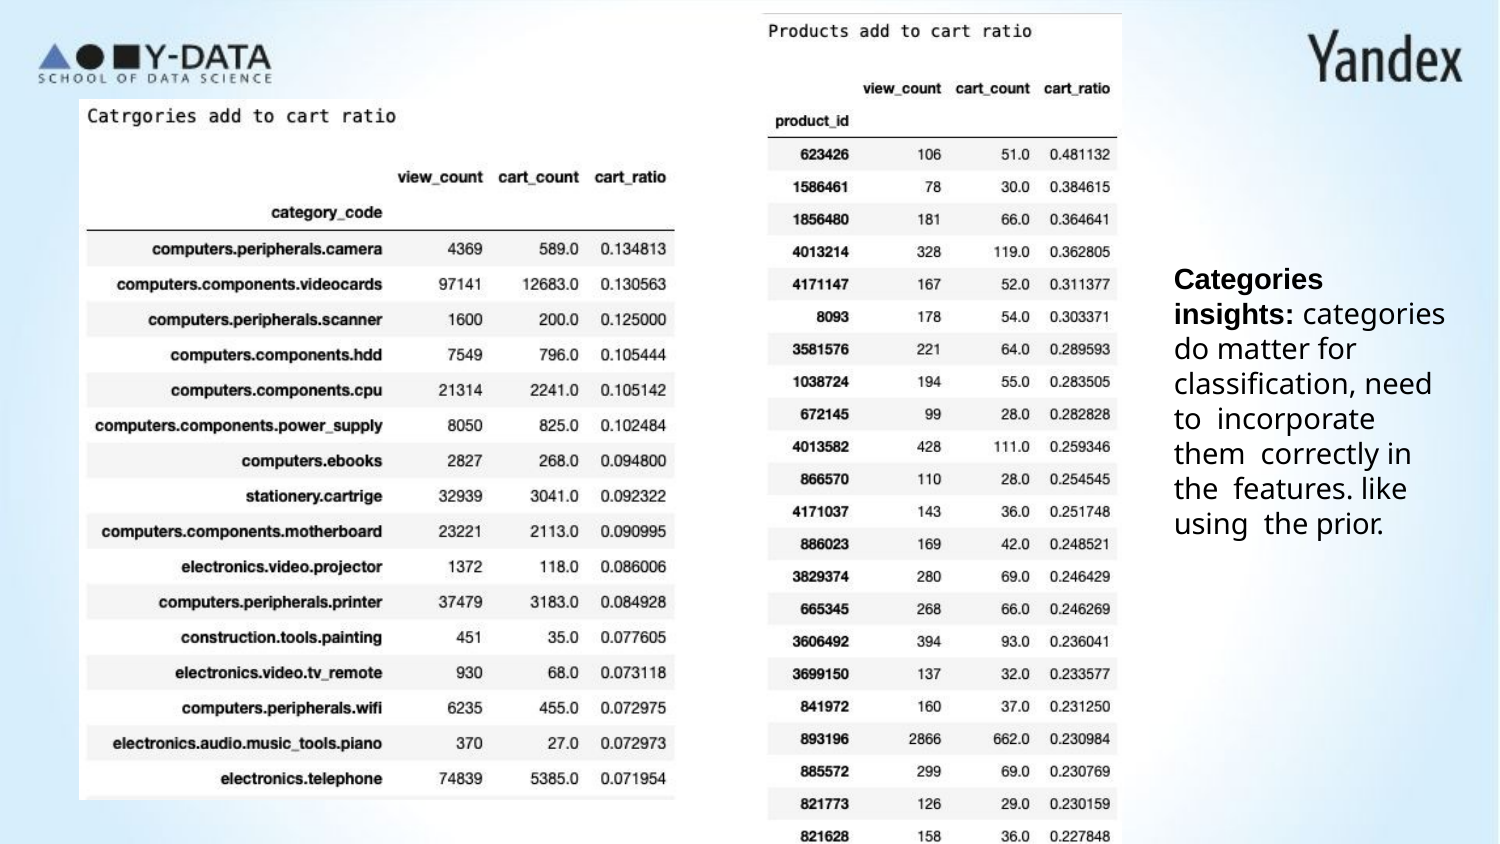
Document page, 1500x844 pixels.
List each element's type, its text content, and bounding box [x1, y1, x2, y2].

text_box Categories insights: categories do matter for classification, need to incorporate them correctly in the features. like using the prior. [1171, 258, 1455, 541]
picture [0, 0, 1500, 844]
